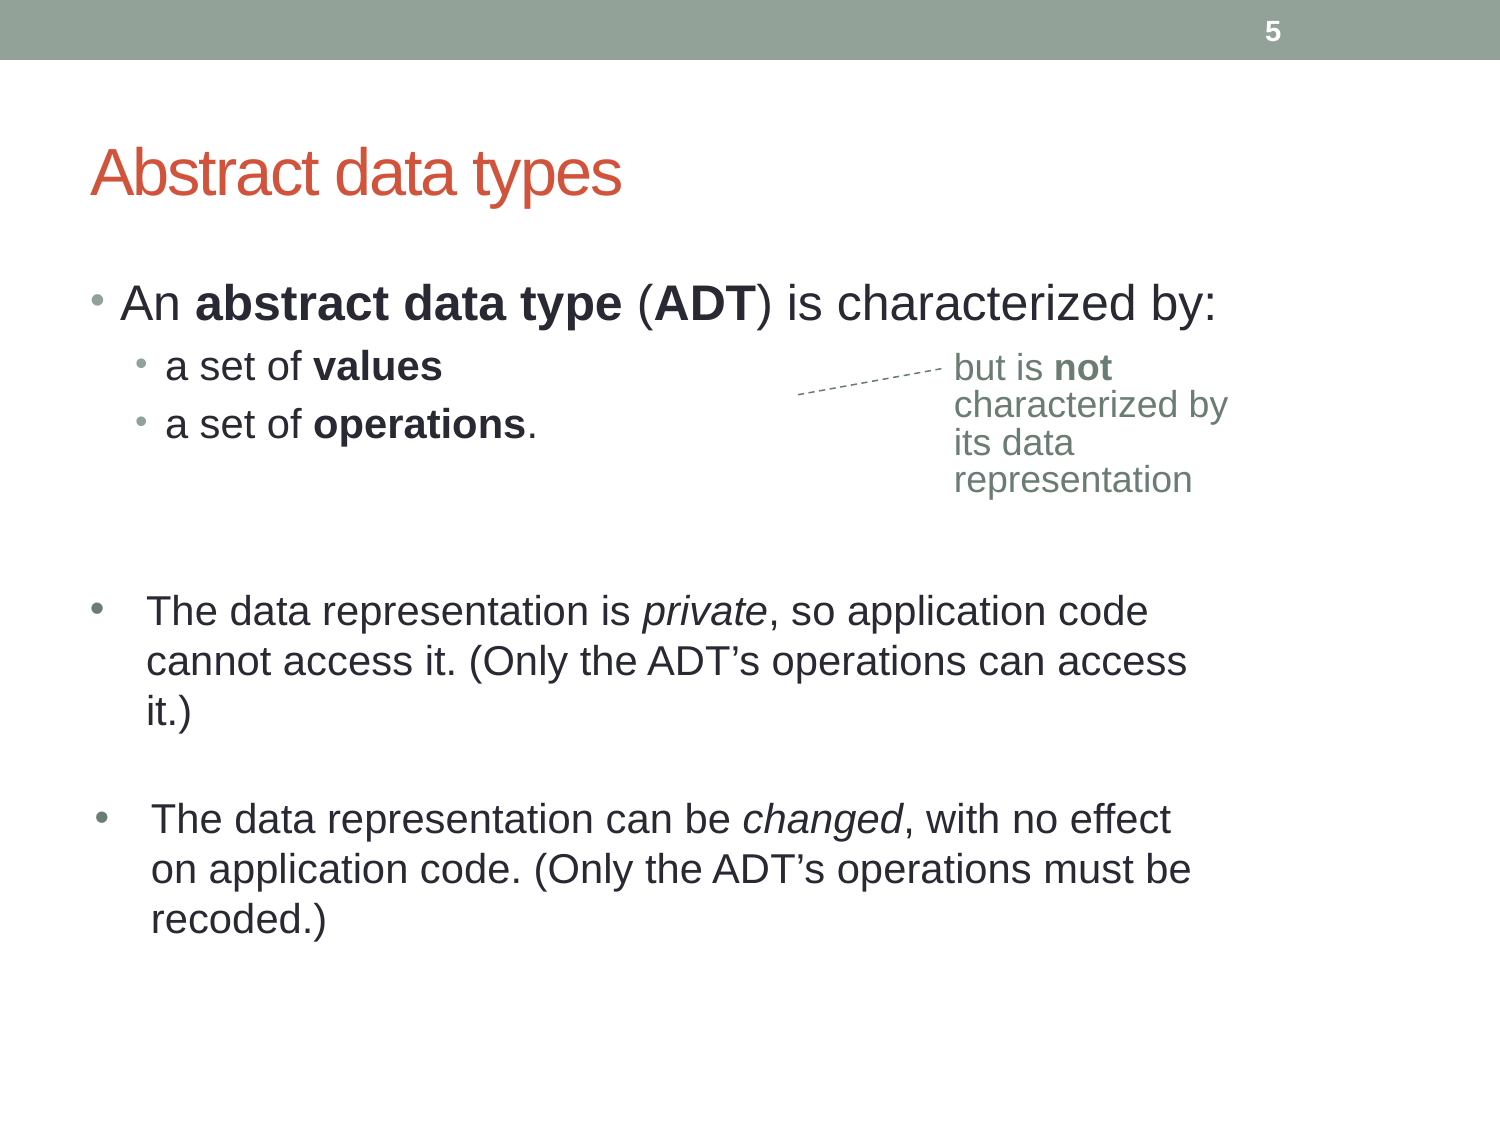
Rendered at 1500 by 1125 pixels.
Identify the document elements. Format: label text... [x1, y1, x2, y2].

text_box The data representation can be changed, with no effect on application code. (Only the ADT’s operations must be recoded.) [79, 784, 1244, 1024]
text_box but is not characterized by its data representation [954, 350, 1243, 504]
text_box The data representation is private, so application code cannot access it. (Only the ADT’s operations can access it.) [75, 576, 1239, 1022]
slide_number 5 [1250, 3, 1425, 57]
list An abstract data type (ADT) is characterized by: a set of values a set of operations. [75, 262, 1425, 1063]
title Abstract data types [75, 87, 1425, 250]
